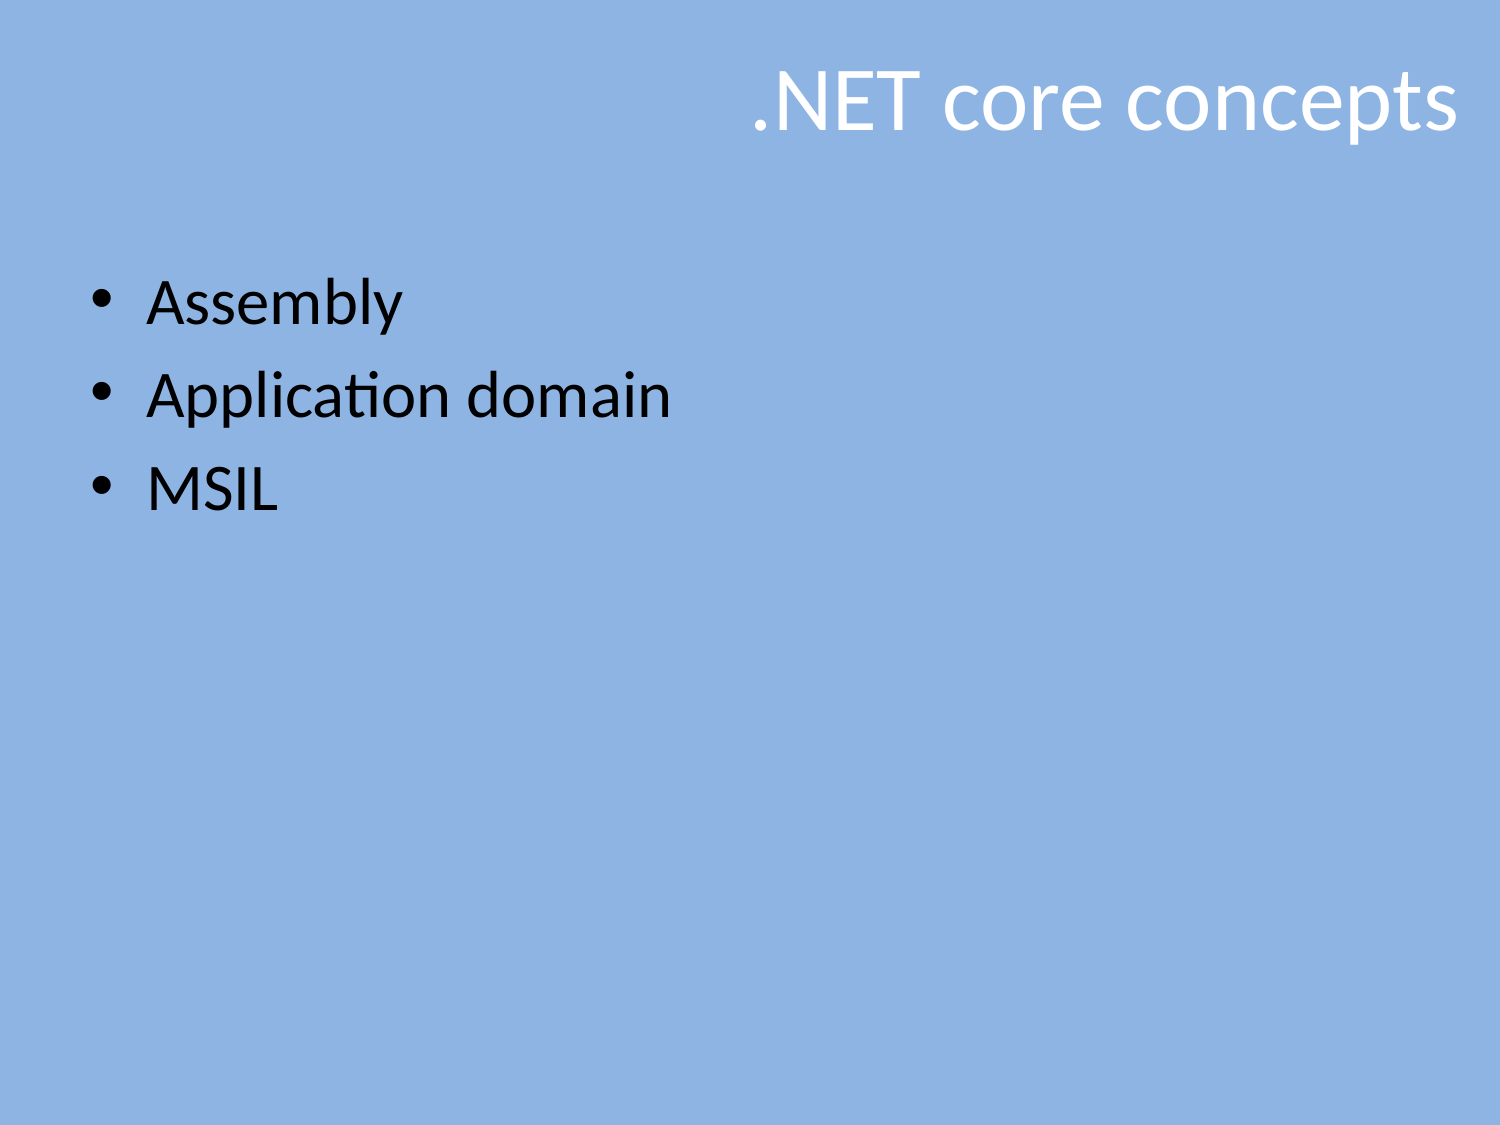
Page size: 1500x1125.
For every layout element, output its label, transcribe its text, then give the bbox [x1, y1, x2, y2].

title .NET core concepts [24, 12, 1475, 175]
list Assembly Application domain MSIL [75, 249, 1425, 1018]
